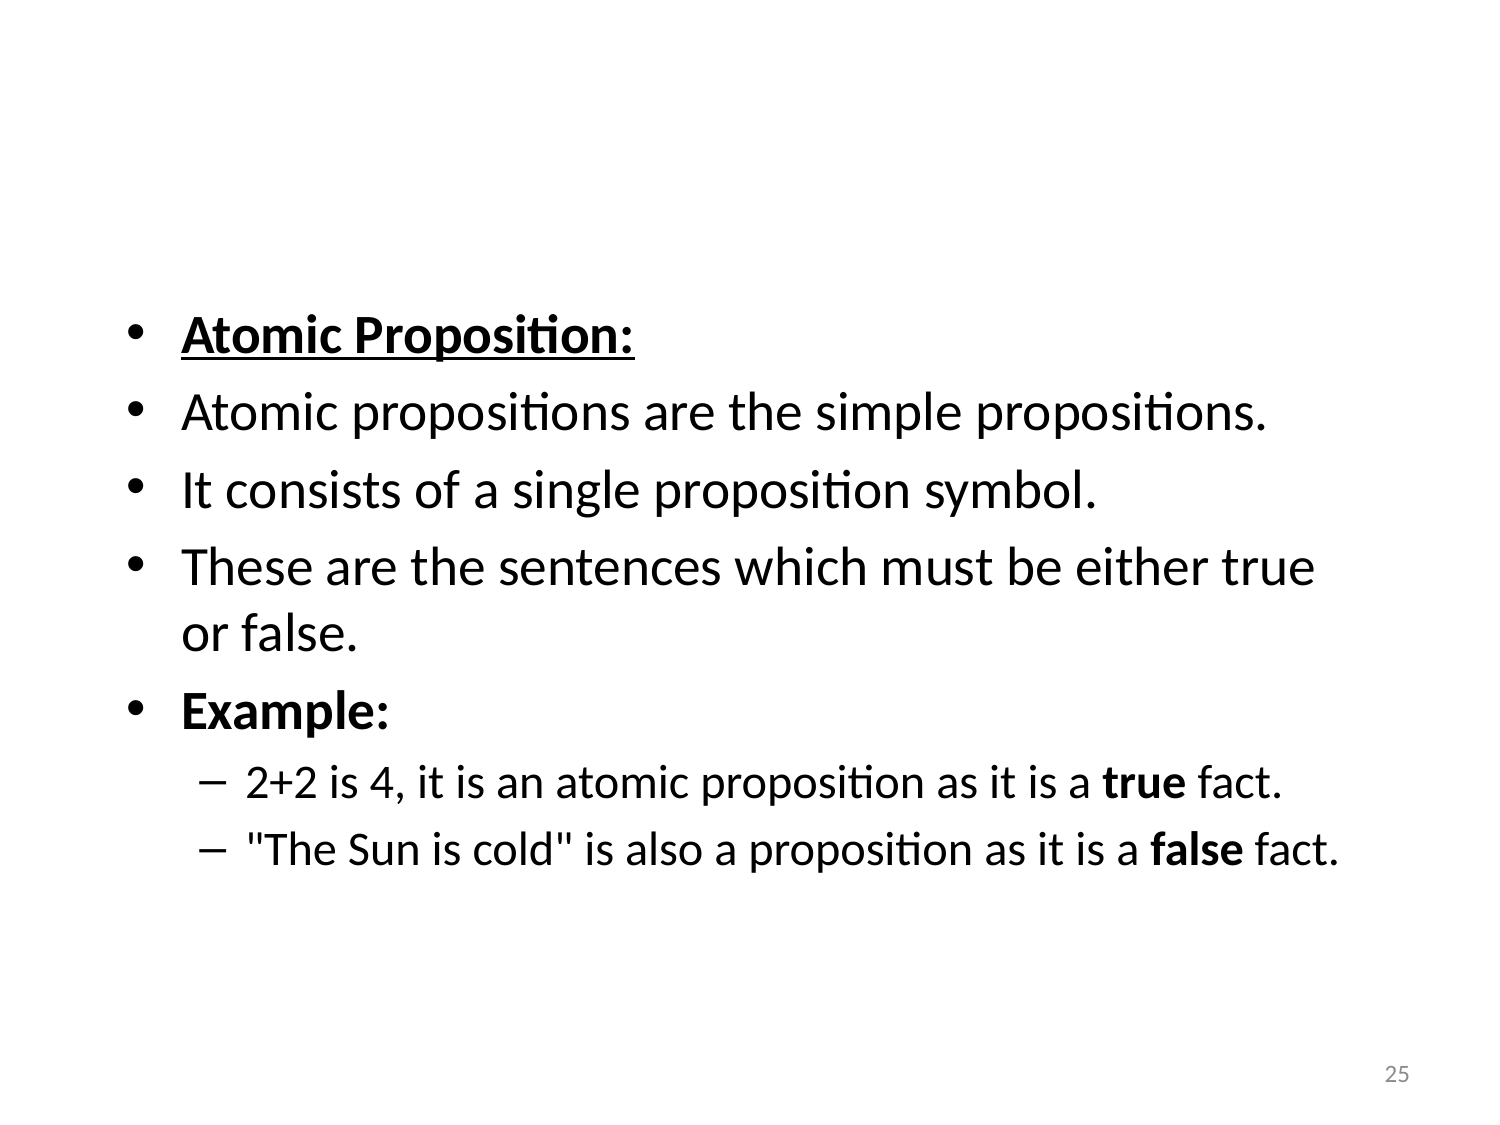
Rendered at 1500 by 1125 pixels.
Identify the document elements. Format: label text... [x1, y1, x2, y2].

list Atomic Proposition: Atomic propositions are the simple propositions. It consists of a single proposition symbol. These are the sentences which must be either true or false. Example: 2+2 is 4, it is an atomic proposition as it is a true fact. "The Sun is cold" is also a proposition as it is a false fact. [111, 290, 1361, 942]
slide_number 25 [1074, 1042, 1425, 1103]
